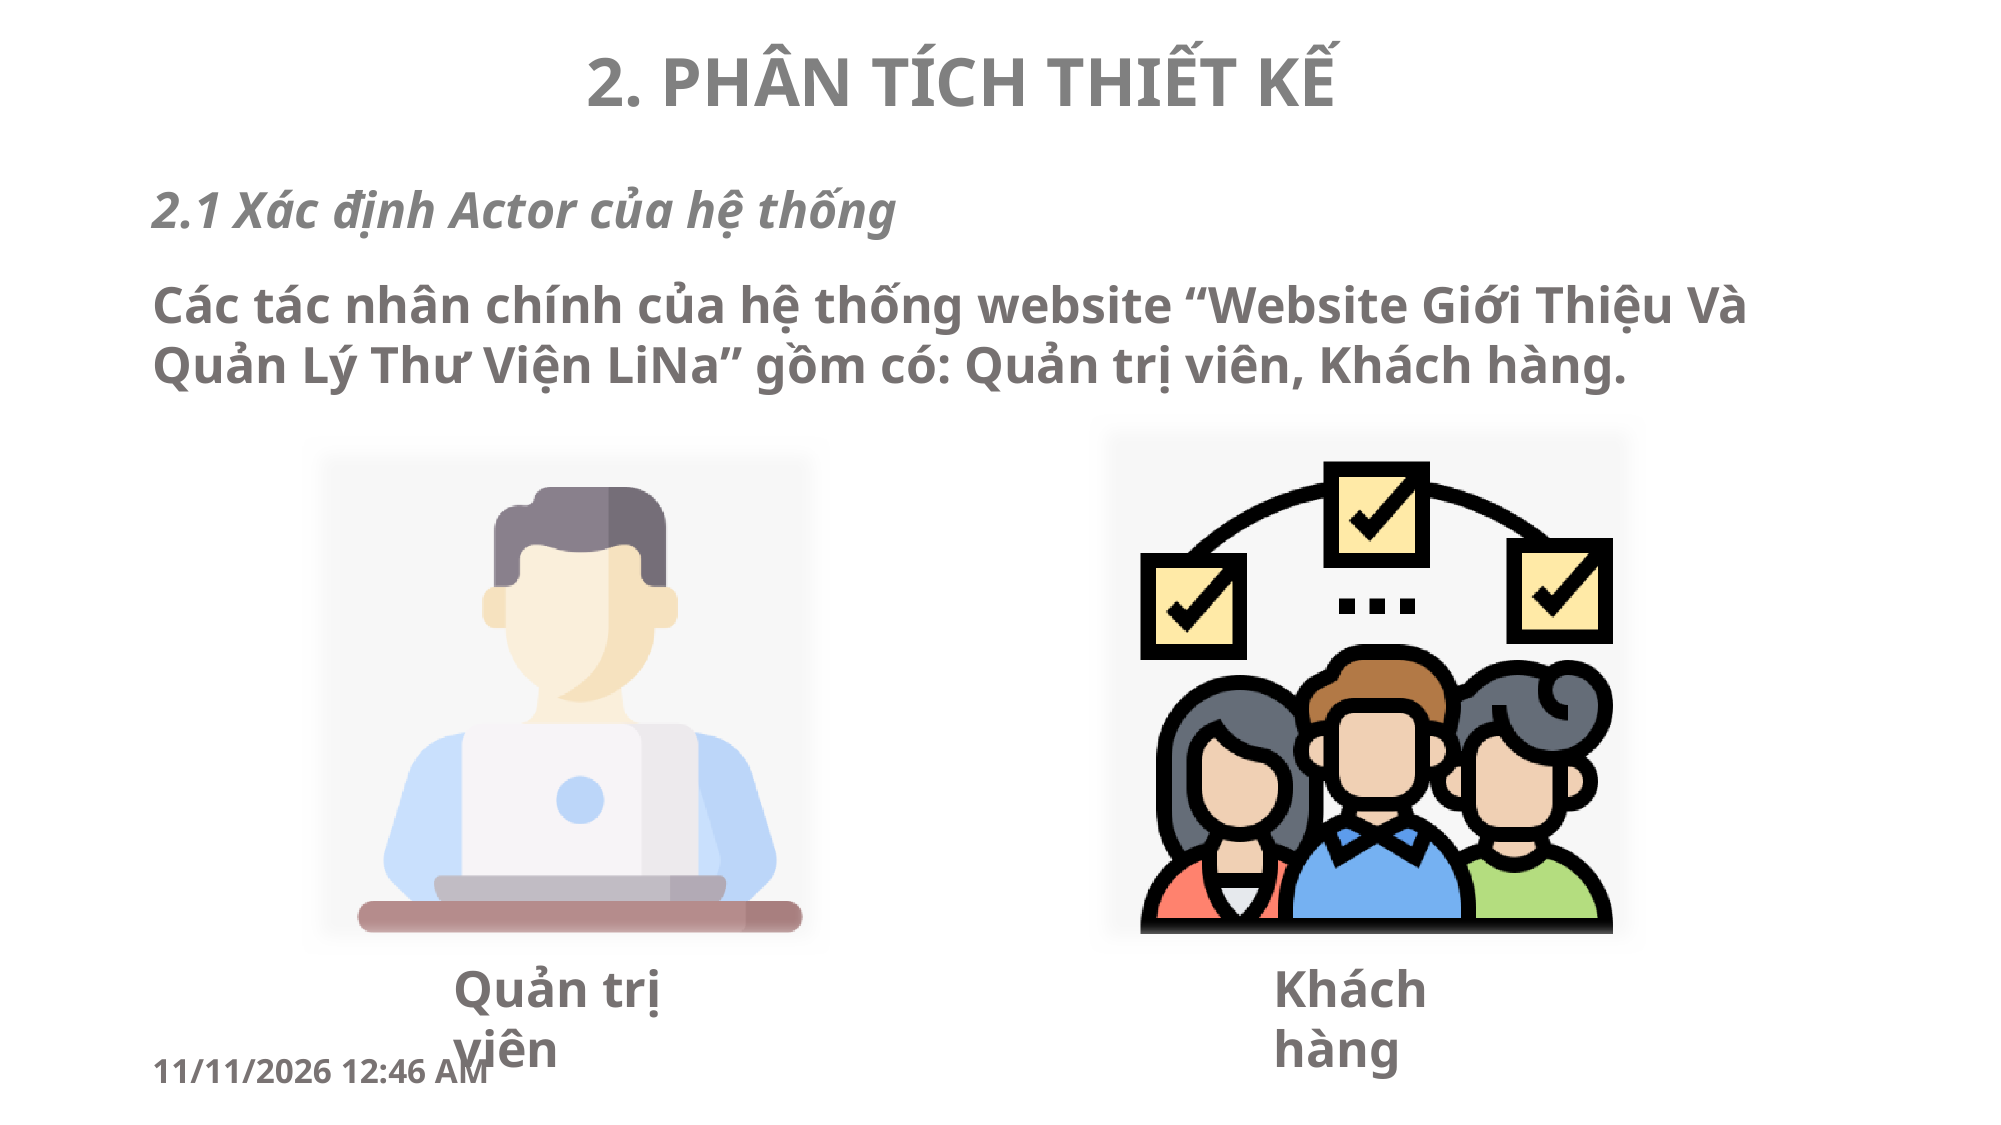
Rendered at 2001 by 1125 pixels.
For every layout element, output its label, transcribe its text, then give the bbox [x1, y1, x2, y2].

text_box Khách hàng [1259, 955, 1580, 1085]
text_box 2. PHÂN TÍCH THIẾT KẾ [468, 31, 1457, 207]
text_box Quản trị viên [438, 955, 759, 1085]
text_box 2.1 Xác định Actor của hệ thống [137, 170, 1259, 246]
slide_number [137, 1042, 588, 1103]
text_box Các tác nhân chính của hệ thống website “Website Giới Thiệu Và Quản Lý Thư Viện LiNa” gồm có: Quản trị viên, Khách hàng. [137, 266, 1864, 402]
picture [1088, 413, 1647, 955]
picture [302, 436, 829, 955]
